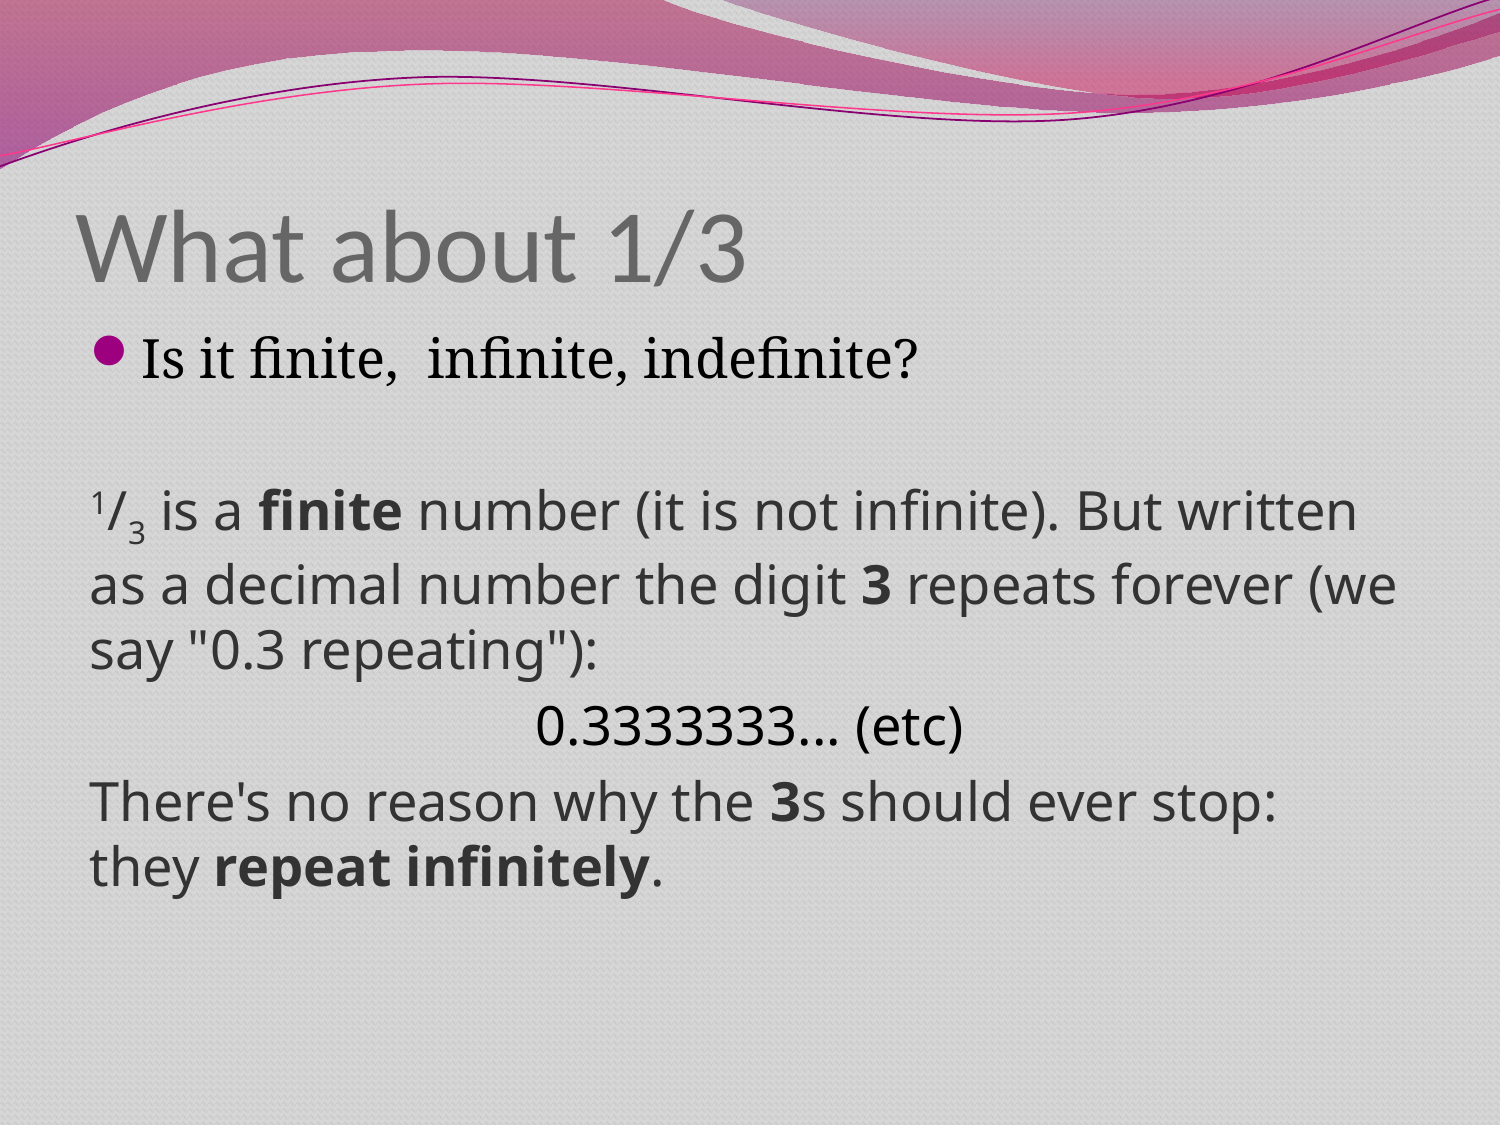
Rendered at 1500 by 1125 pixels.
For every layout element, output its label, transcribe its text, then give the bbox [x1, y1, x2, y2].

title What about 1/3 [75, 115, 1425, 303]
list Is it finite, infinite, indefinite? 1/3 is a finite number (it is not infinite). But written as a decimal number the digit 3 repeats forever (we say "0.3 repeating"): 0.3333333... (etc) There's no reason why the 3s should ever stop: they repeat infinitely. [75, 317, 1425, 1038]
